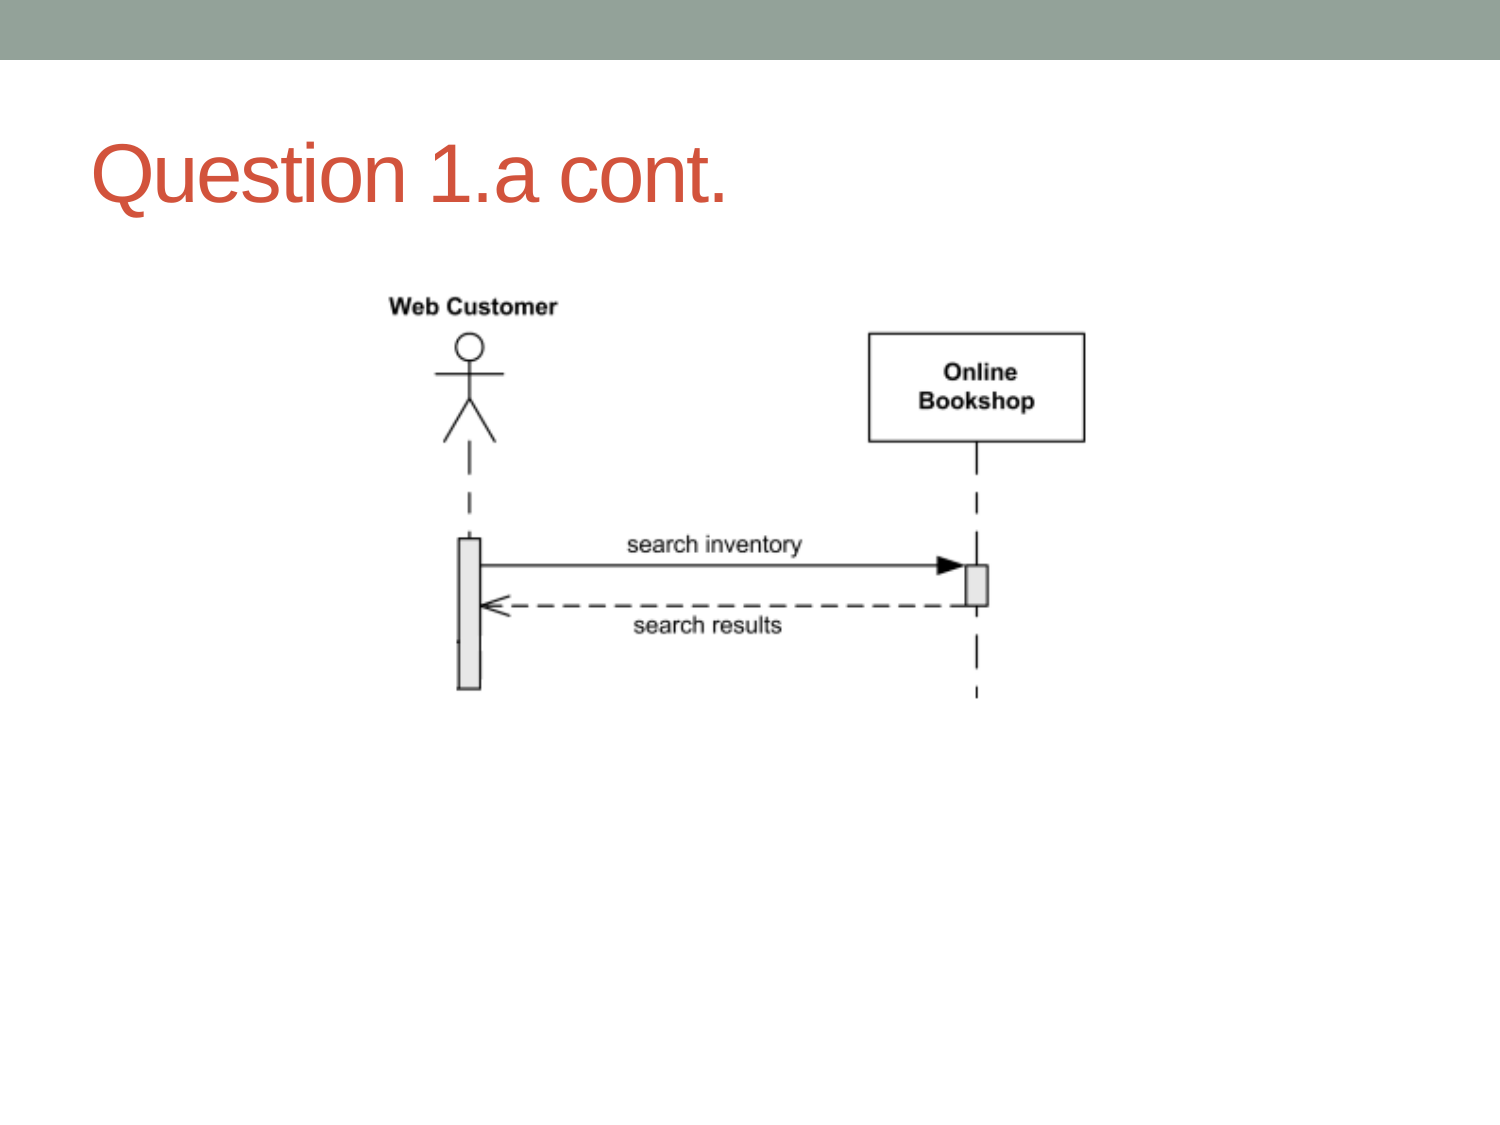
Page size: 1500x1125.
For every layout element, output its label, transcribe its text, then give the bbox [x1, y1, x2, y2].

title Question 1.a cont. [75, 87, 1425, 250]
picture [321, 271, 1151, 763]
